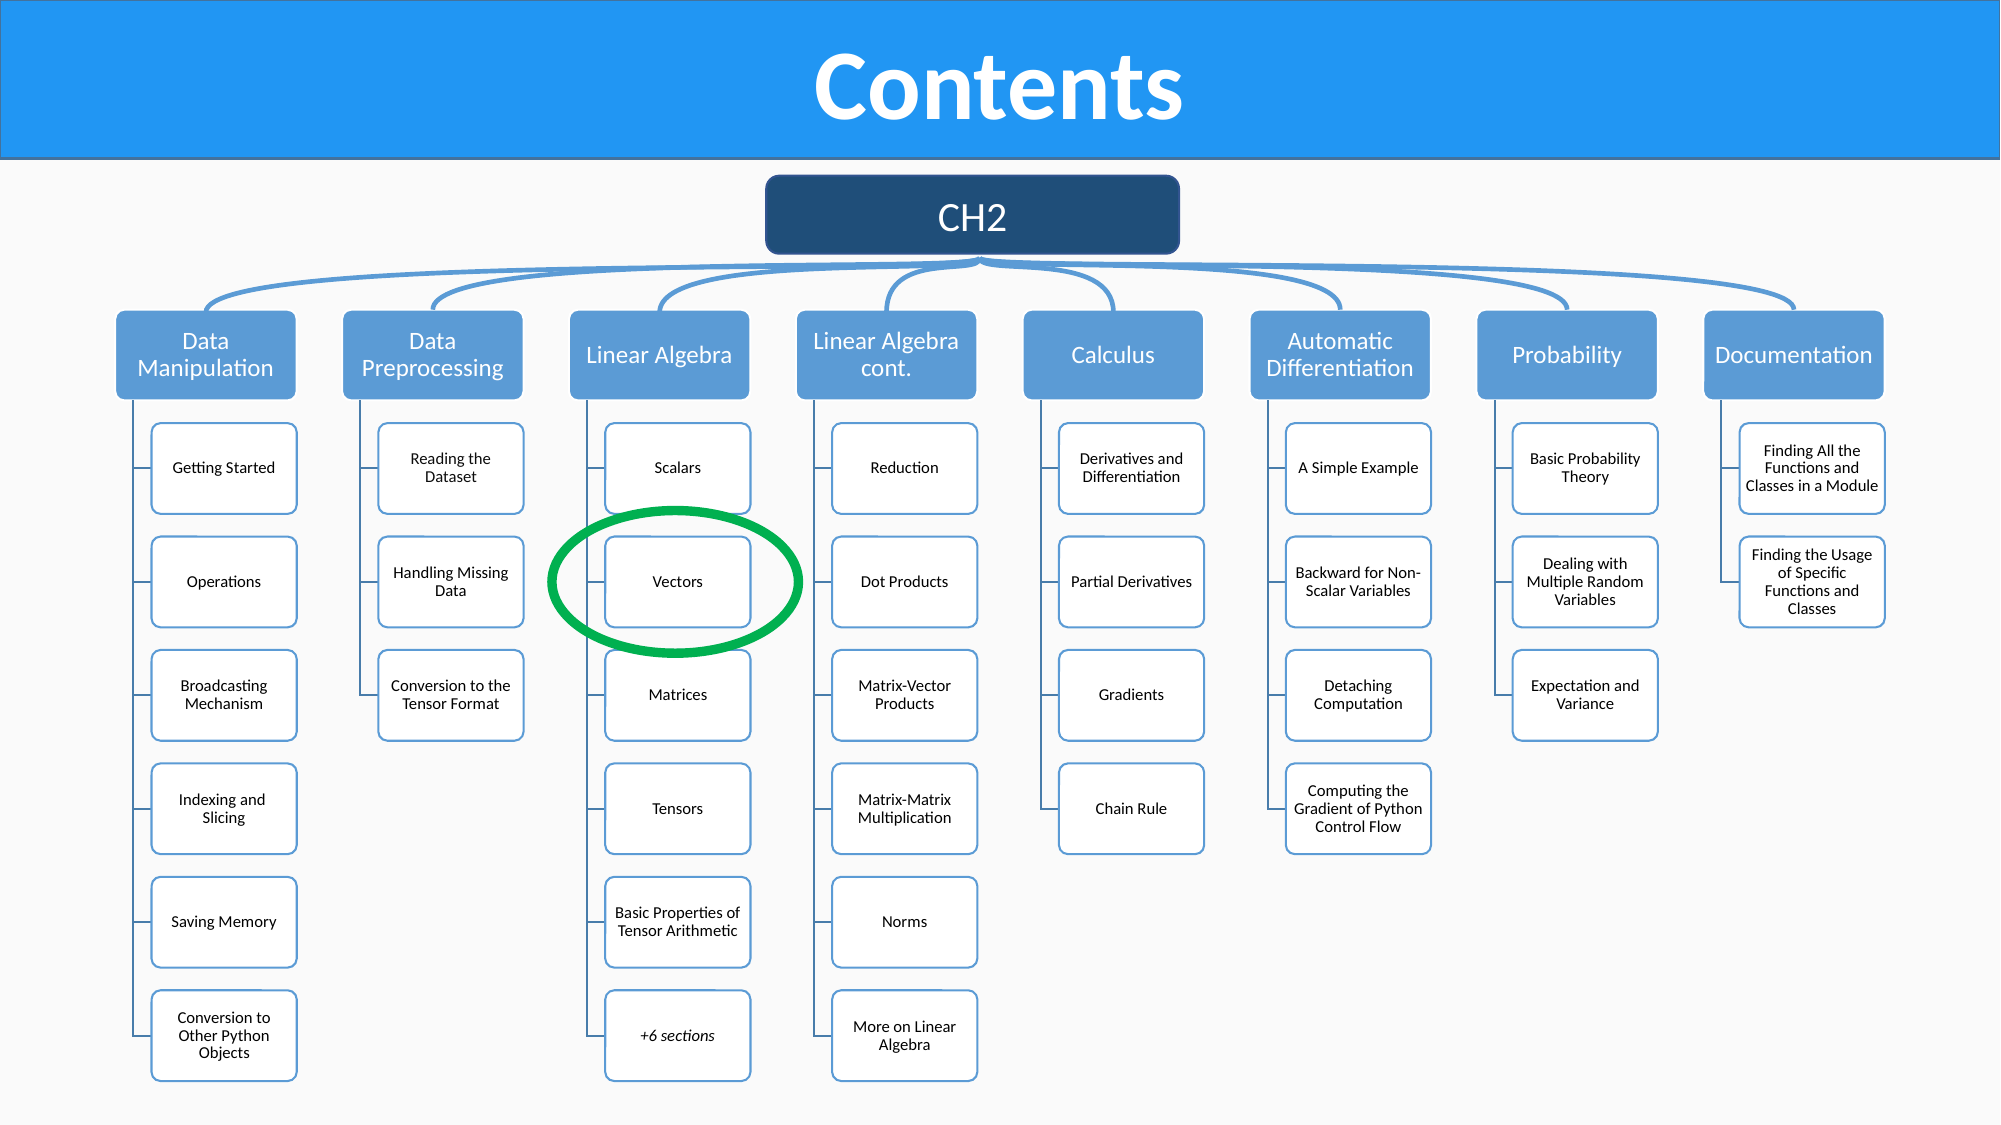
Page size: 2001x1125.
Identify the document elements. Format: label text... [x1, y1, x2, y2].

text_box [1022, 310, 1205, 401]
text_box [598, 640, 604, 696]
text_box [568, 313, 751, 401]
text_box [550, 514, 800, 649]
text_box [832, 423, 978, 514]
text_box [378, 536, 524, 628]
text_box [605, 876, 751, 968]
text_box [1271, 454, 1284, 696]
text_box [1058, 763, 1205, 855]
text_box [1269, 405, 1284, 469]
text_box [134, 402, 150, 469]
text_box [361, 403, 377, 469]
text_box [588, 403, 604, 469]
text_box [151, 876, 297, 968]
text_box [151, 649, 297, 741]
text_box [589, 419, 600, 526]
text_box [1476, 310, 1658, 401]
text_box [1720, 401, 1738, 583]
text_box [362, 418, 377, 583]
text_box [1058, 536, 1205, 628]
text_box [605, 990, 751, 1082]
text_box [115, 309, 297, 401]
text_box [586, 401, 591, 530]
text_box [1739, 536, 1885, 628]
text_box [1512, 649, 1658, 741]
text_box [832, 876, 978, 968]
text_box [1040, 401, 1058, 810]
text_box [138, 534, 151, 923]
text_box [816, 420, 831, 583]
text_box [815, 404, 831, 469]
text_box [359, 401, 377, 696]
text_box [605, 536, 751, 628]
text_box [1285, 763, 1432, 855]
text_box [818, 491, 831, 810]
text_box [886, 258, 979, 313]
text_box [342, 313, 524, 401]
text_box [813, 401, 831, 1037]
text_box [205, 258, 659, 313]
text_box [136, 443, 150, 696]
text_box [832, 649, 978, 741]
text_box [1512, 536, 1658, 628]
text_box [1512, 423, 1658, 514]
text_box [1044, 451, 1057, 696]
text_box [605, 649, 751, 741]
text_box [1723, 406, 1738, 469]
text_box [151, 990, 297, 1082]
text_box [817, 449, 831, 696]
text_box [1249, 310, 1431, 401]
text_box [1043, 422, 1057, 583]
text_box [135, 417, 150, 583]
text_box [151, 536, 297, 628]
text_box [594, 638, 604, 923]
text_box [1703, 309, 1885, 401]
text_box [832, 763, 978, 855]
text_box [605, 423, 751, 514]
text_box [1497, 424, 1511, 583]
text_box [605, 763, 751, 855]
text_box [819, 545, 831, 923]
text_box [1267, 401, 1285, 810]
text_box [378, 649, 524, 741]
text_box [832, 536, 978, 628]
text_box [659, 258, 886, 313]
text_box [1496, 405, 1511, 469]
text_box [378, 423, 524, 514]
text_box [979, 258, 1794, 310]
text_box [1739, 423, 1885, 514]
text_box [1058, 423, 1205, 514]
text_box [137, 482, 150, 810]
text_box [151, 763, 297, 855]
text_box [151, 423, 297, 514]
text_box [1285, 536, 1432, 628]
text_box [1270, 423, 1284, 583]
text_box [132, 401, 151, 1037]
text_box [1285, 649, 1432, 741]
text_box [795, 313, 978, 401]
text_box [1058, 649, 1205, 741]
text_box CH2 [765, 174, 1181, 255]
text_box Contents [0, 0, 2000, 160]
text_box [432, 258, 659, 310]
text_box [1494, 401, 1511, 696]
text_box [596, 639, 604, 810]
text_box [1285, 423, 1432, 514]
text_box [832, 990, 978, 1082]
text_box [1042, 404, 1057, 469]
text_box [586, 633, 605, 1037]
